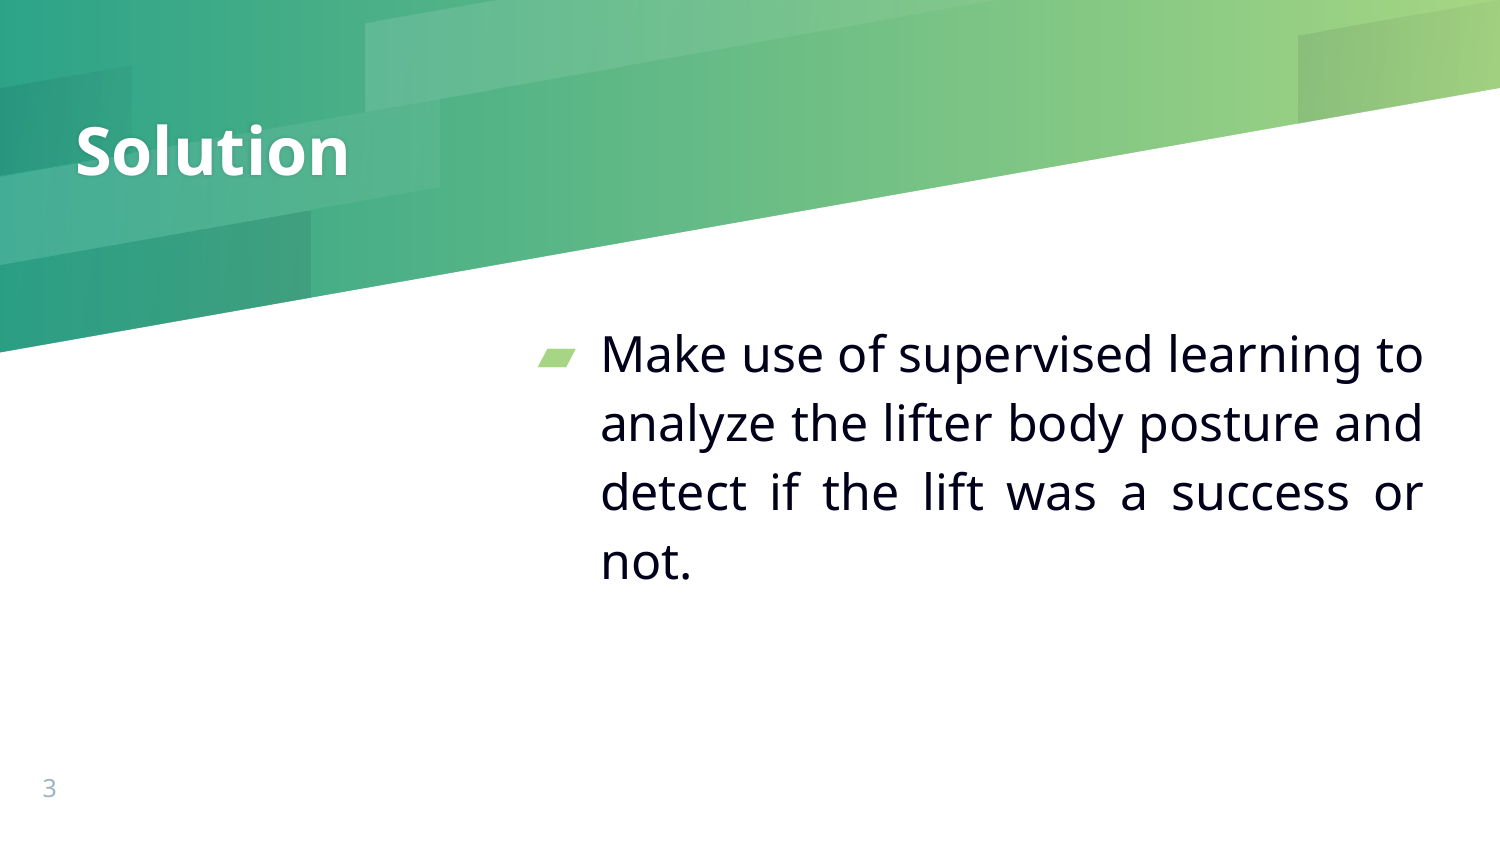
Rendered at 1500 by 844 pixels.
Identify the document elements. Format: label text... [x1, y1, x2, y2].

title Solution [75, 0, 975, 298]
slide_number 3 [42, 766, 122, 807]
list Make use of supervised learning to analyze the lifter body posture and detect if the lift was a success or not. [525, 313, 1425, 767]
